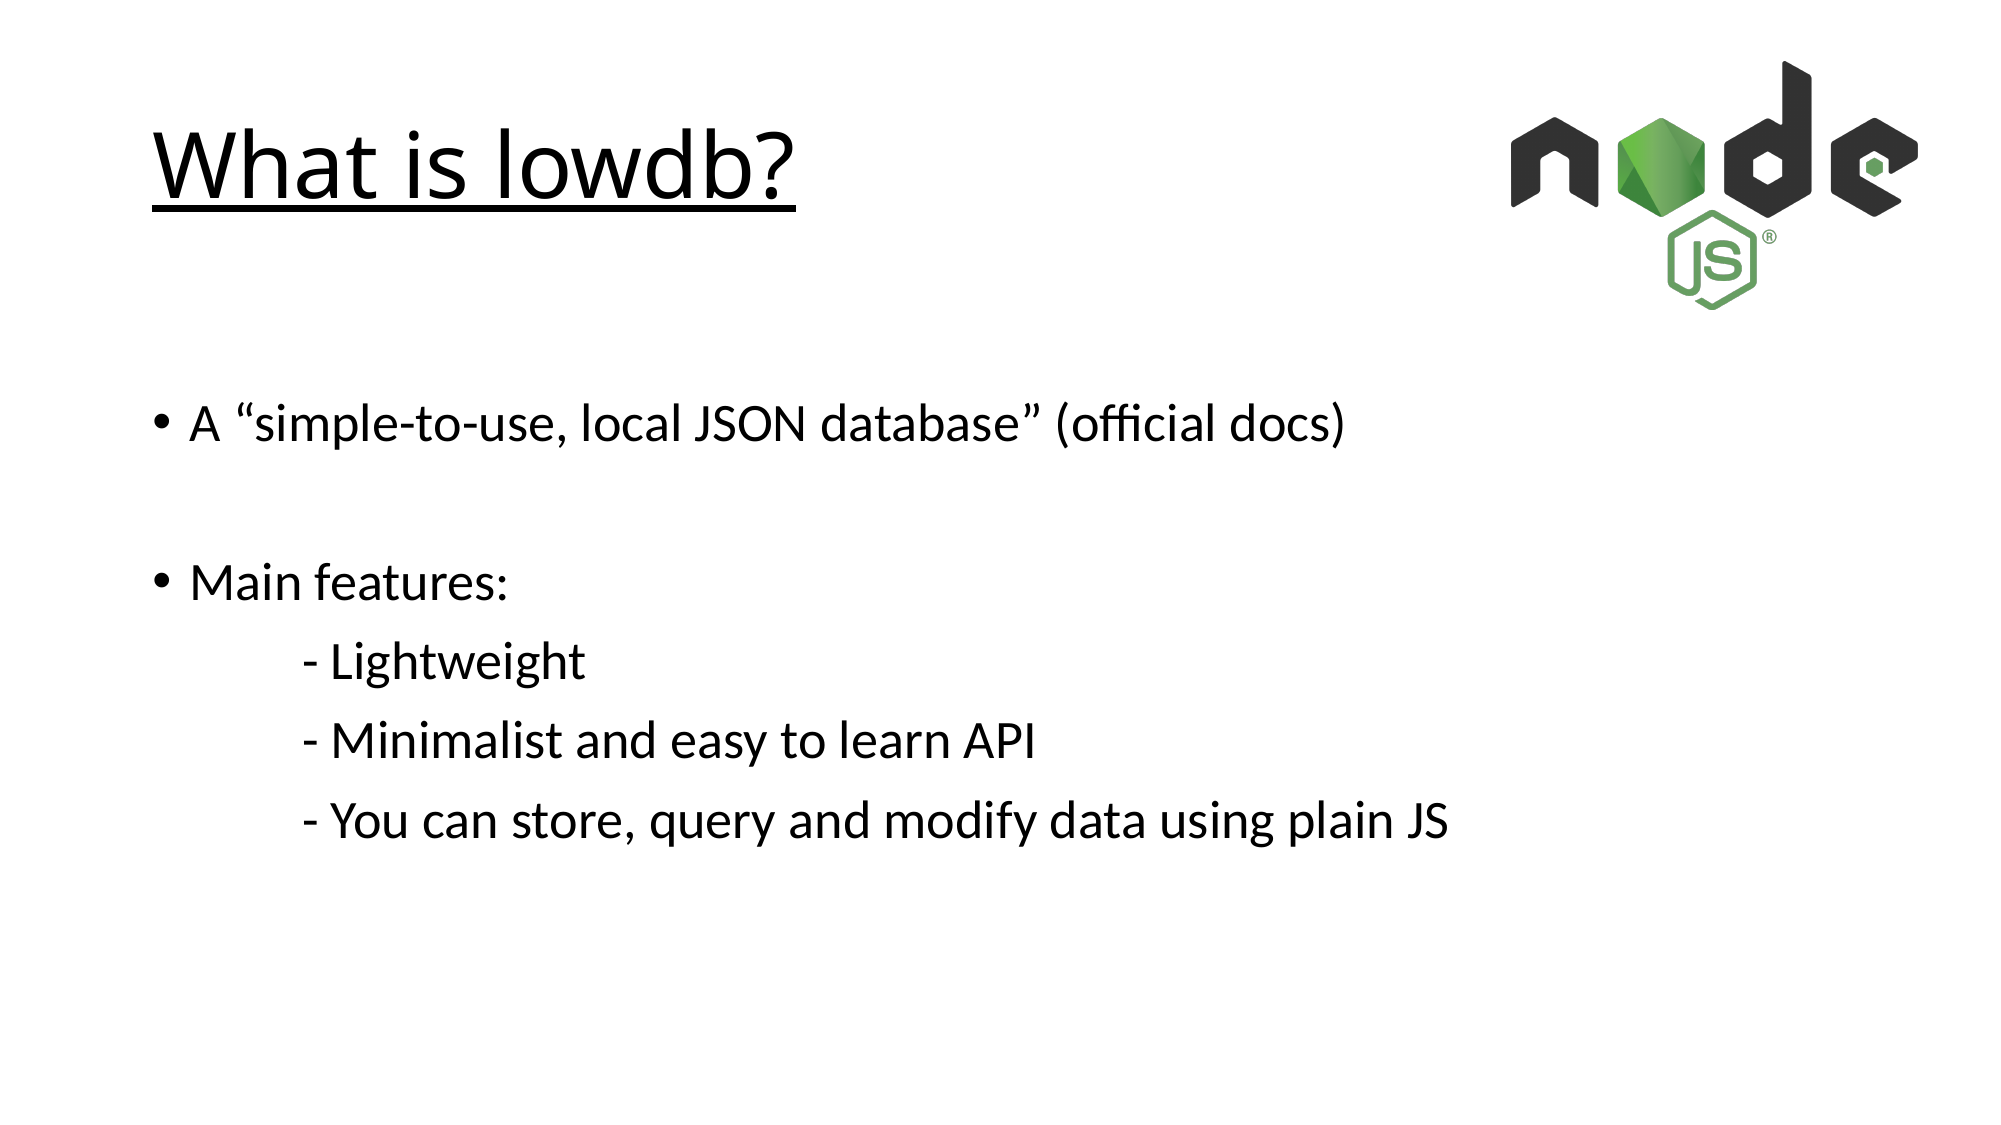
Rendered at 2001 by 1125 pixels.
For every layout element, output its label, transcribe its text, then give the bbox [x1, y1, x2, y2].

picture [1511, 60, 1918, 310]
text_box A “simple-to-use, local JSON database” (official docs) Main features: - Lightweight - Minimalist and easy to learn API - You can store, query and modify data using plain JS [137, 387, 1863, 1102]
text_box What is lowdb? [137, 59, 1512, 277]
